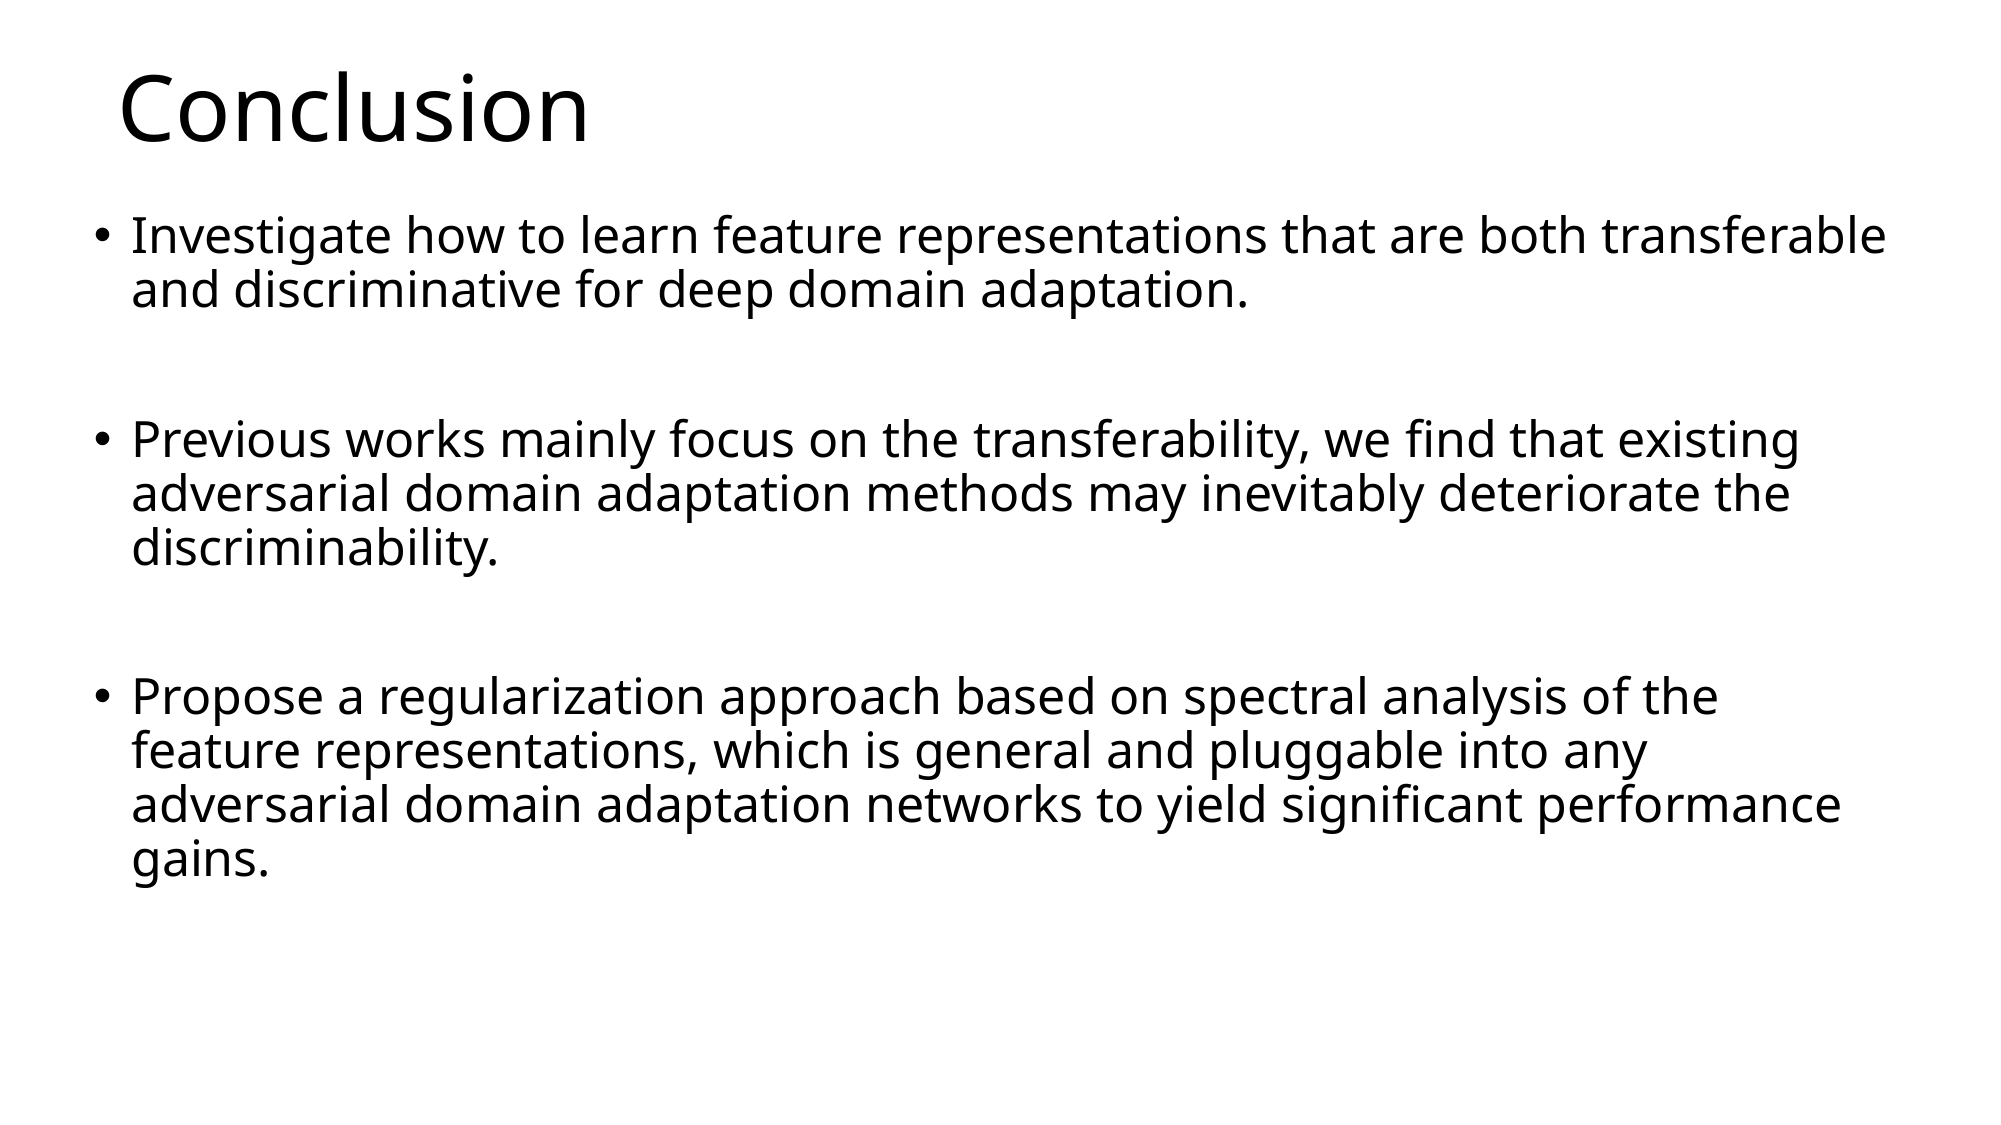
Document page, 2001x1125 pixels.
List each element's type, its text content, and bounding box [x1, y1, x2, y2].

title Conclusion [102, 20, 1805, 203]
list Investigate how to learn feature representations that are both transferable and discriminative for deep domain adaptation. Previous works mainly focus on the transferability, we find that existing adversarial domain adaptation methods may inevitably deteriorate the discriminability. Propose a regularization approach based on spectral analysis of the feature representations, which is general and pluggable into any adversarial domain adaptation networks to yield significant performance gains. [78, 203, 1919, 1064]
